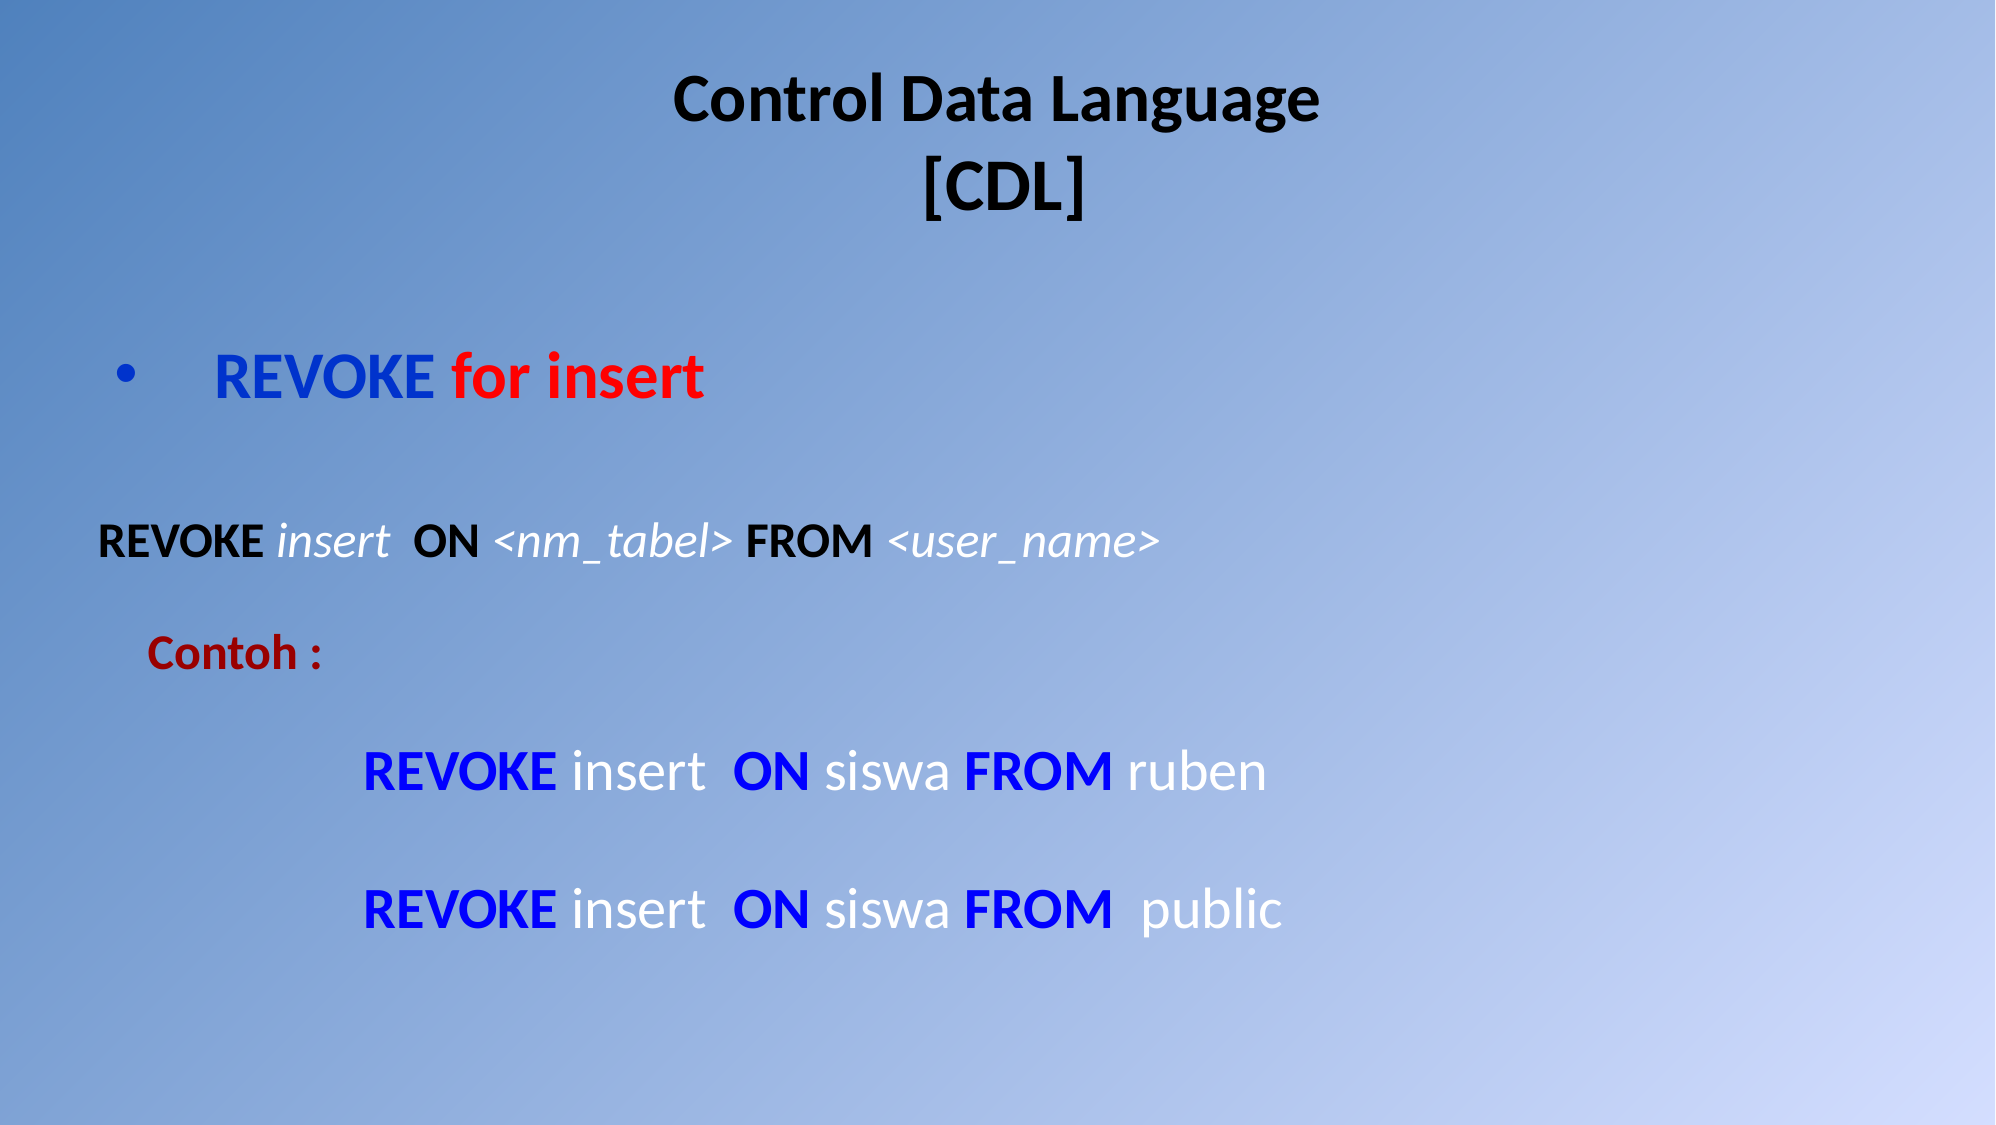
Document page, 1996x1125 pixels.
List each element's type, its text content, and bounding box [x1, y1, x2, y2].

title Control Data Language [CDL] [99, 45, 1896, 233]
list REVOKE for insert [99, 324, 1879, 438]
text_box Contoh : [132, 612, 516, 688]
text_box REVOKE insert ON <nm_tabel> FROM <user_name> [83, 499, 1946, 575]
text_box REVOKE insert ON siswa FROM public [349, 862, 1912, 948]
text_box REVOKE insert ON siswa FROM ruben [349, 725, 1912, 810]
